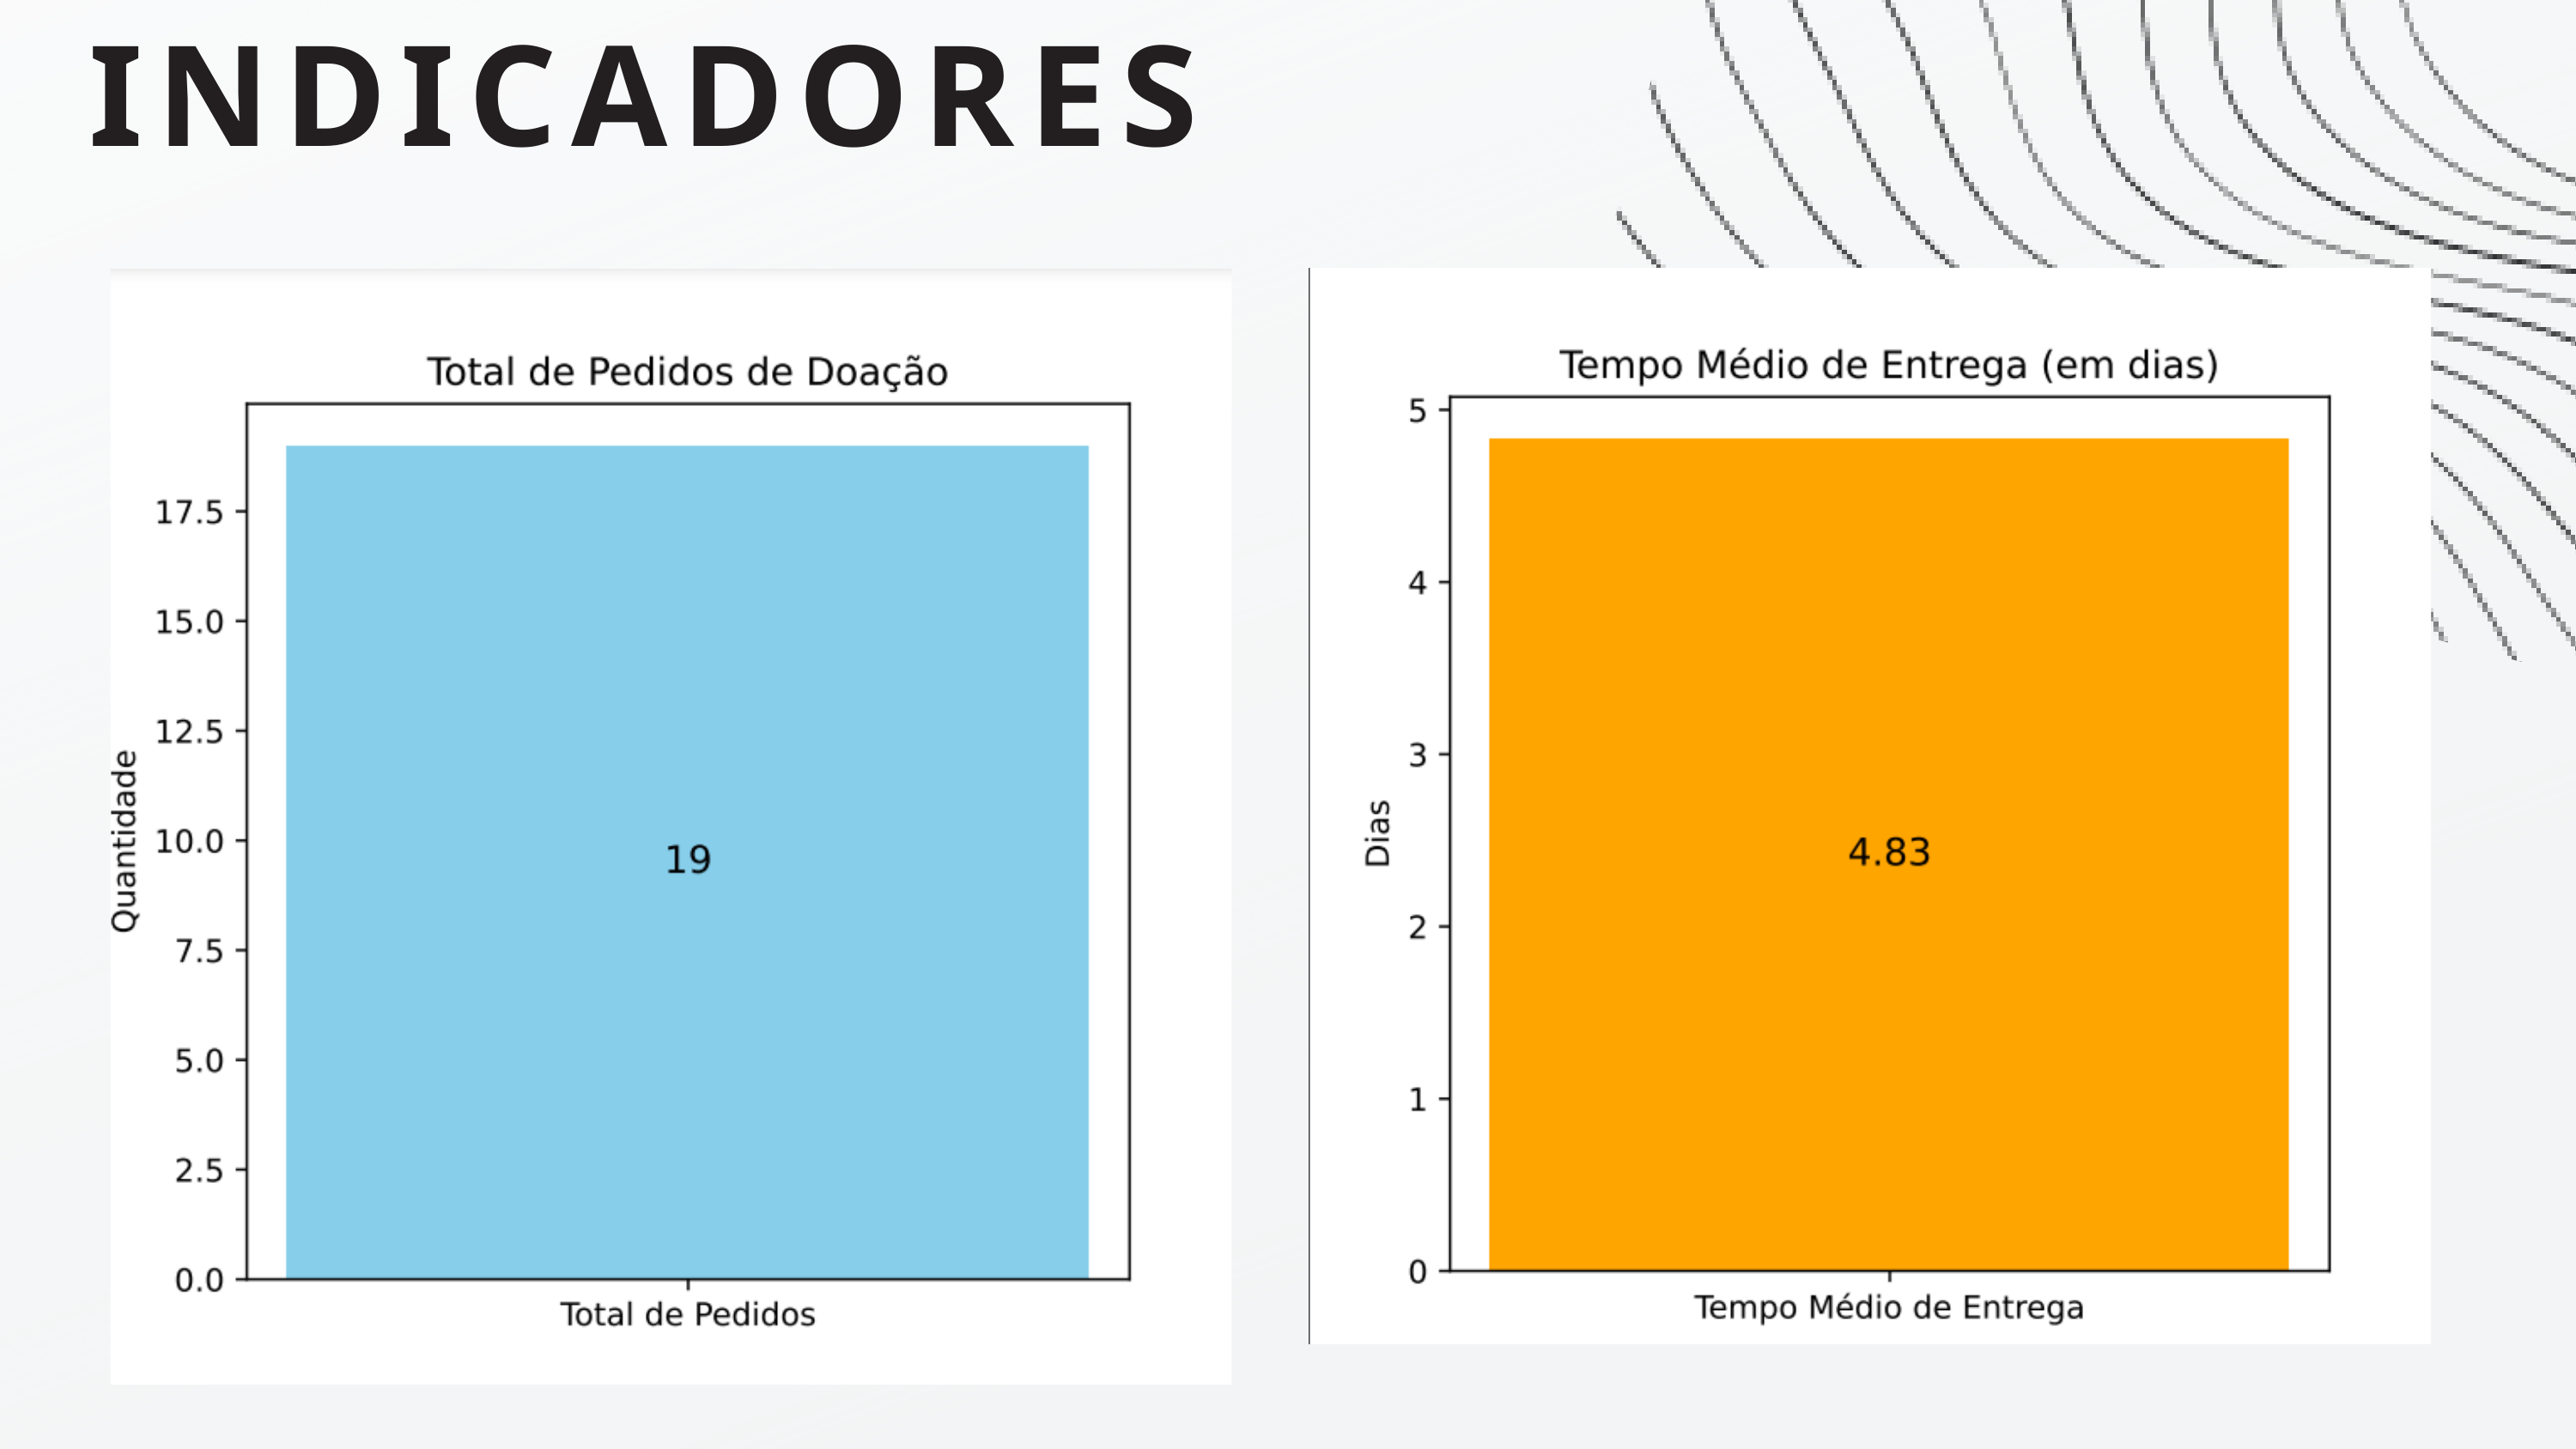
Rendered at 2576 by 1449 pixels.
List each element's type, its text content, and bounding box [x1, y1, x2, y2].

text_box [110, 269, 1232, 1385]
text_box INDICADORES [0, 0, 1288, 174]
text_box [0, 0, 2576, 1449]
text_box [1601, 0, 2576, 676]
text_box [1308, 268, 2432, 1344]
